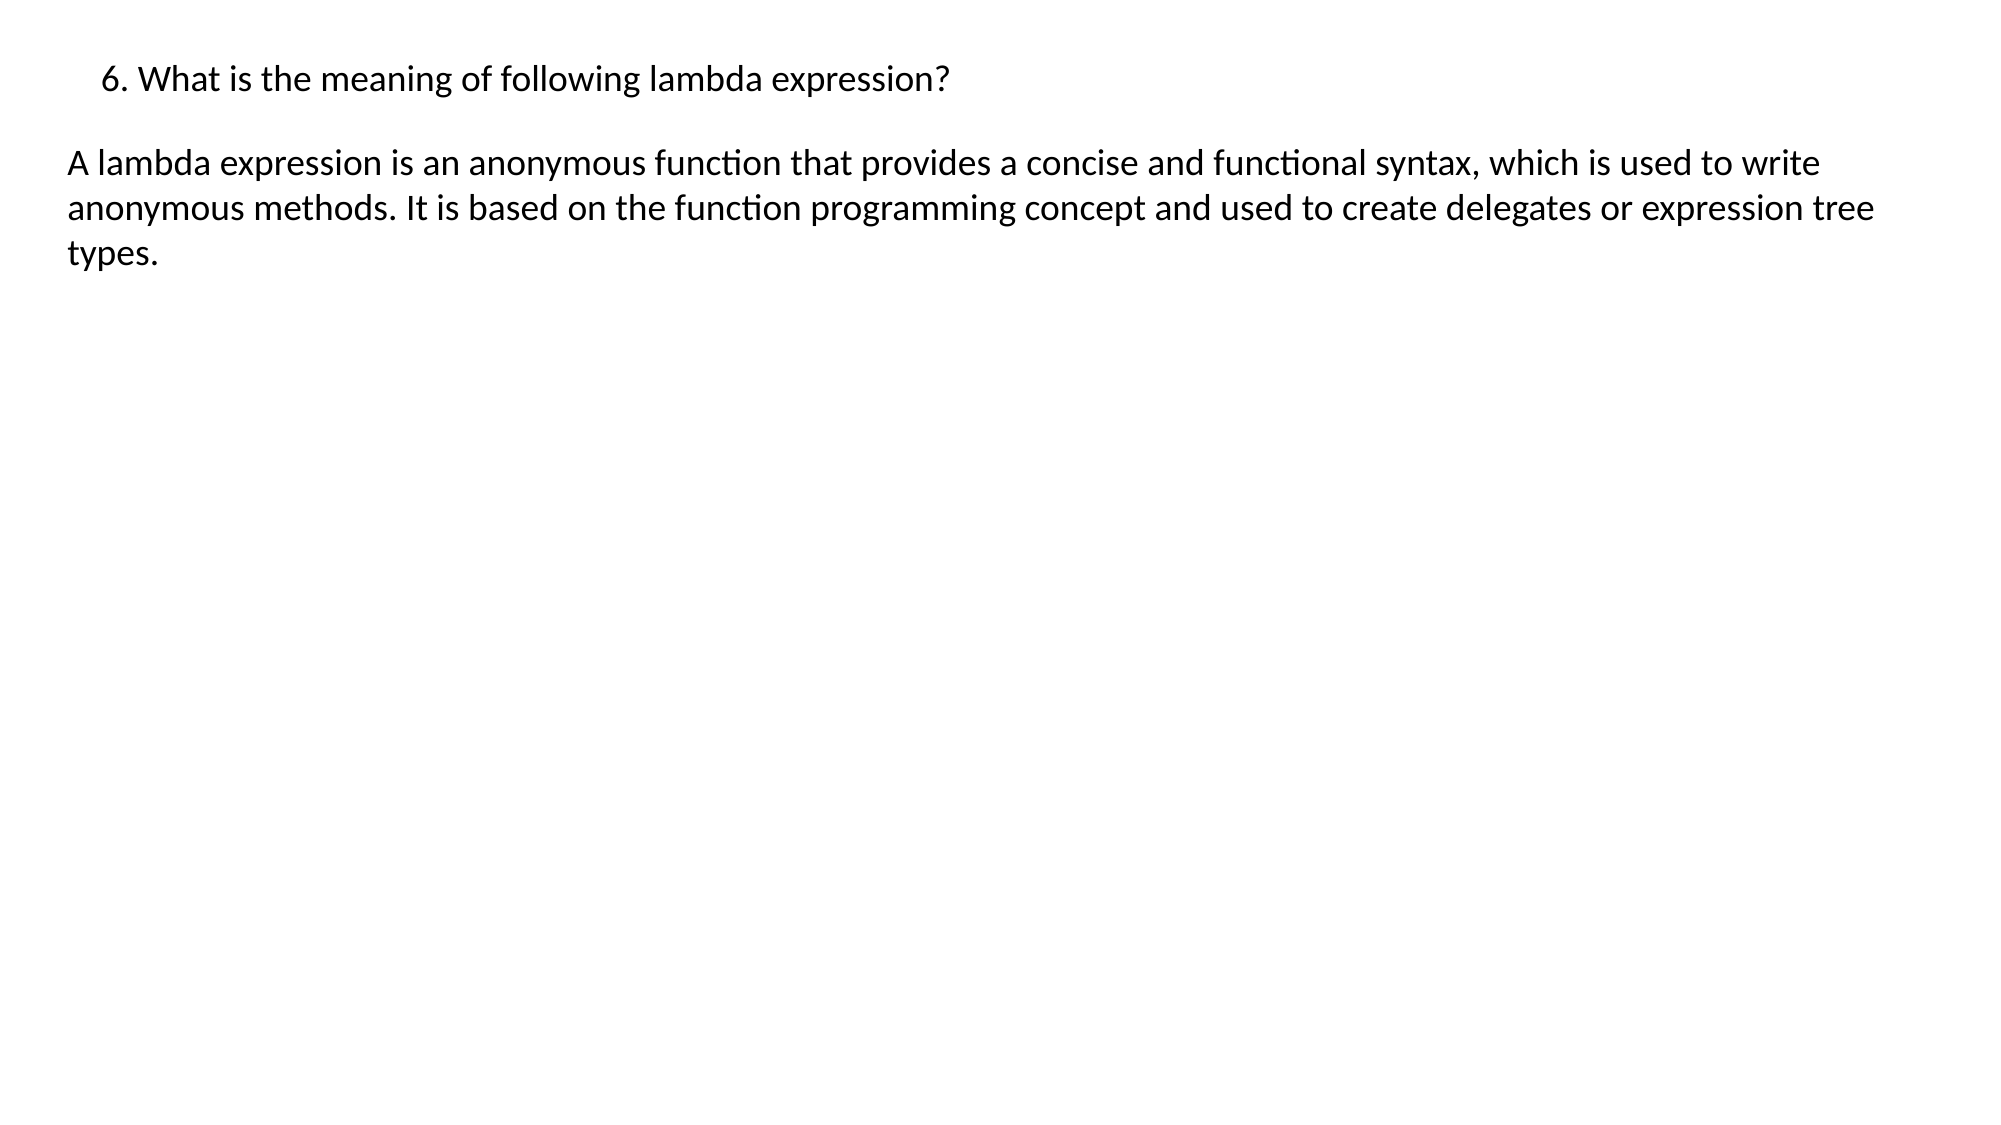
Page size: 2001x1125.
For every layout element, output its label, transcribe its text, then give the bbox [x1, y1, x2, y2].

text_box 6. What is the meaning of following lambda expression? [85, 46, 968, 107]
text_box A lambda expression is an anonymous function that provides a concise and functional syntax, which is used to write anonymous methods. It is based on the function programming concept and used to create delegates or expression tree types. [52, 130, 1976, 281]
